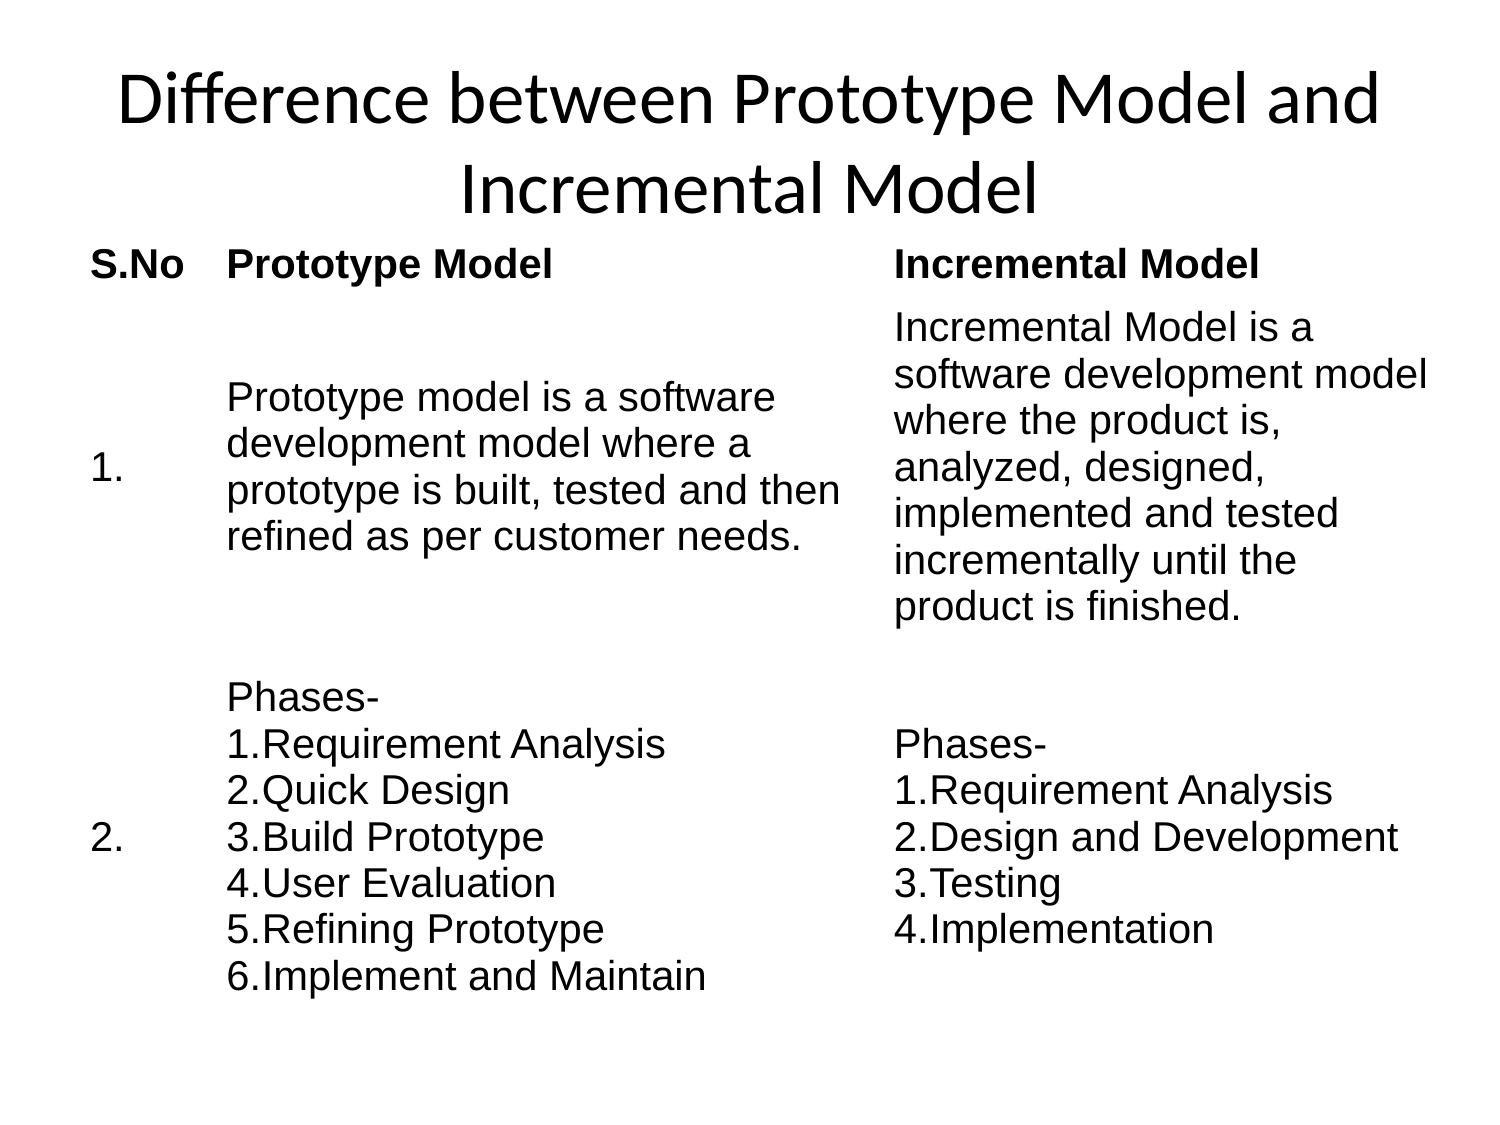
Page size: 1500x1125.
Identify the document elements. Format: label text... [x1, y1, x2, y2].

table_cell Prototype model is a software development model where a prototype is built, tested and then refined as per customer needs. [211, 296, 879, 637]
table_cell 1. [75, 296, 211, 637]
table_header S.No [75, 233, 211, 296]
table_header Prototype Model [211, 233, 879, 296]
title Difference between Prototype Model and Incremental Model [75, 45, 1425, 233]
table_header Incremental Model [879, 233, 1447, 296]
table_cell 2. [75, 637, 211, 1036]
table_cell Phases- Requirement Analysis Design and Development Testing Implementation [879, 637, 1447, 1036]
table_cell Incremental Model is a software development model where the product is, analyzed, designed, implemented and tested incrementally until the product is finished. [879, 296, 1447, 637]
table_cell Phases- Requirement Analysis Quick Design Build Prototype User Evaluation Refining Prototype Implement and Maintain [211, 637, 879, 1036]
